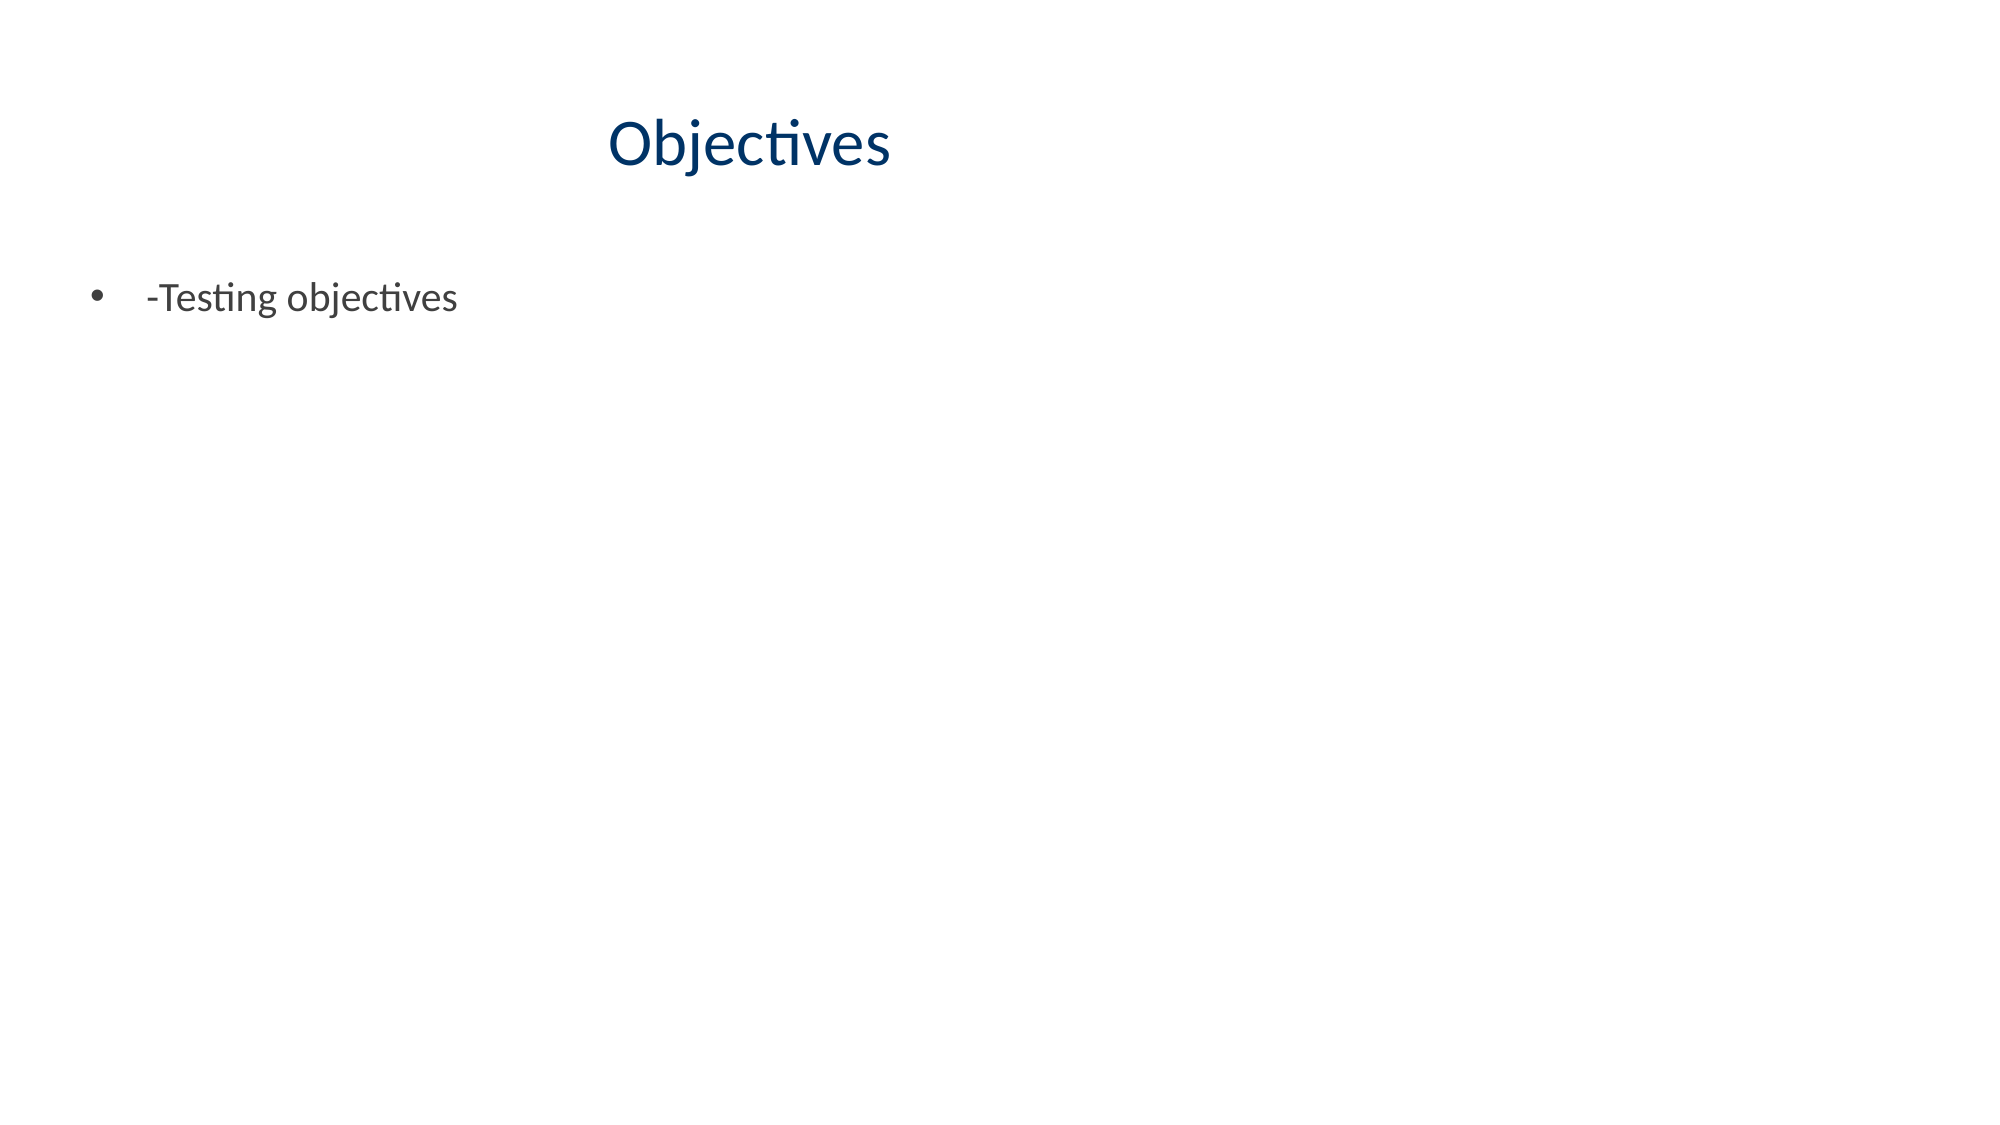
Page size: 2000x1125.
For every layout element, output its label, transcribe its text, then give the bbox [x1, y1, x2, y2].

list -Testing objectives [75, 262, 1425, 1005]
title Objectives [75, 45, 1425, 233]
